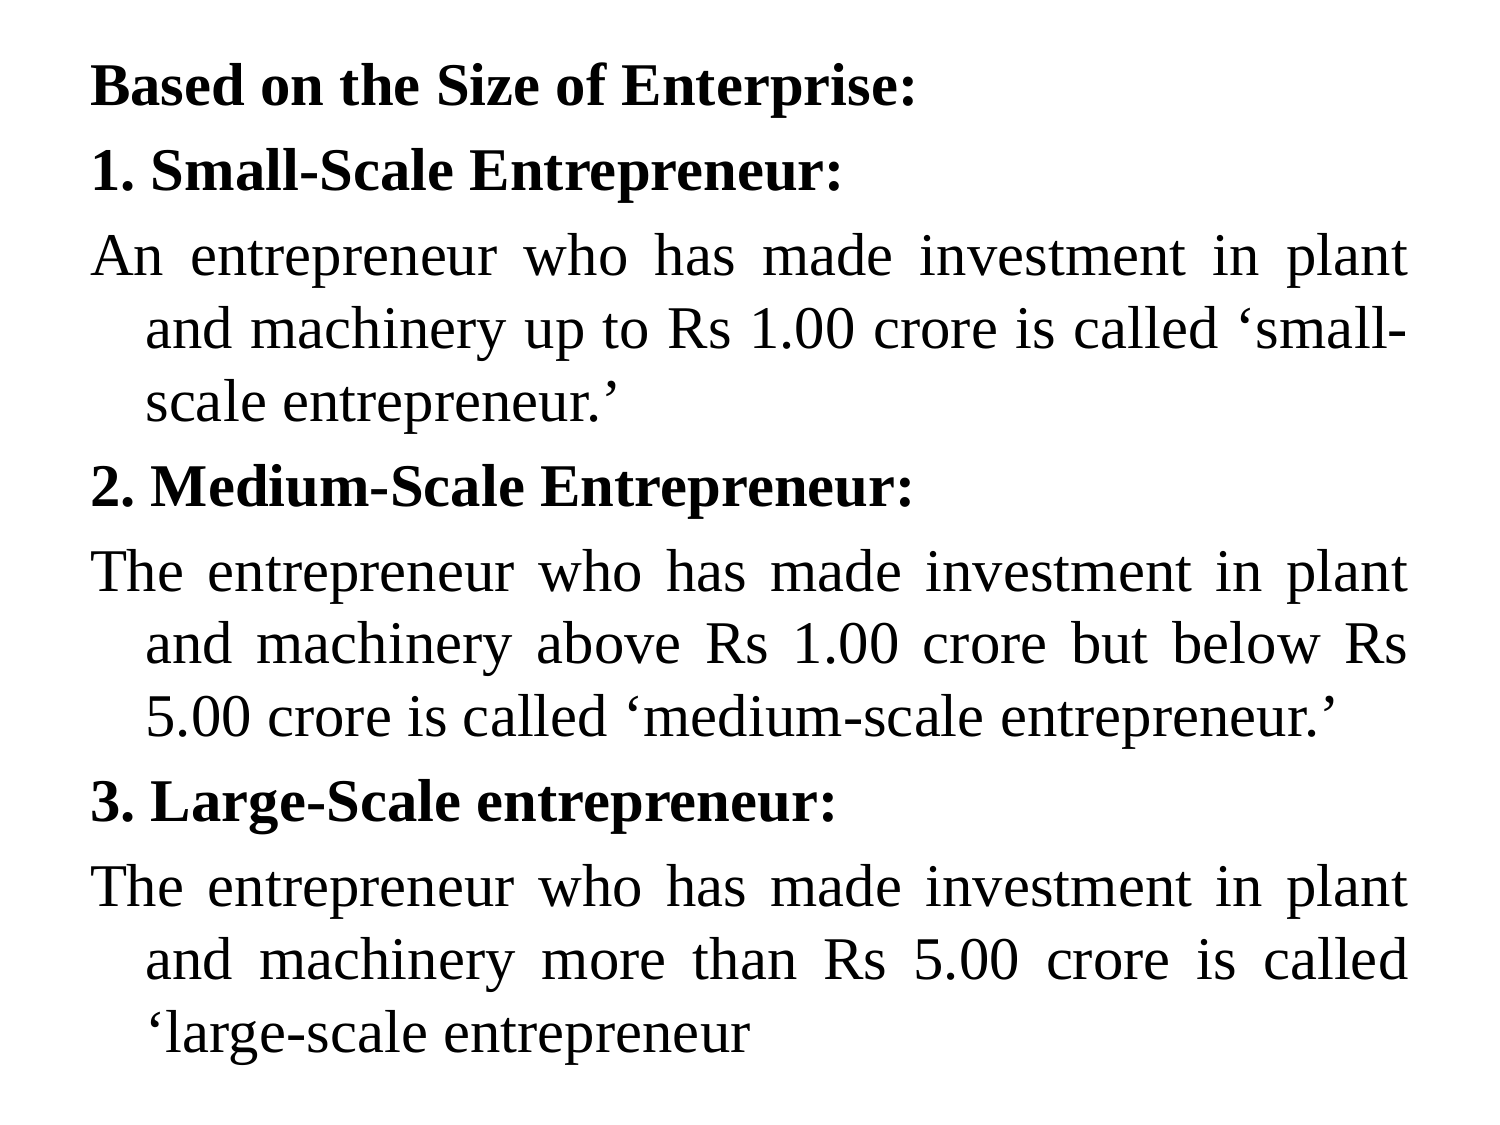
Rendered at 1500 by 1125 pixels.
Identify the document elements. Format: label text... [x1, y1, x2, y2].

list Based on the Size of Enterprise: 1. Small-Scale Entrepreneur: An entrepreneur who has made investment in plant and machinery up to Rs 1.00 crore is called ‘small-scale entrepreneur.’ 2. Medium-Scale Entrepreneur: The entrepreneur who has made investment in plant and machinery above Rs 1.00 crore but below Rs 5.00 crore is called ‘medium-scale entrepreneur.’ 3. Large-Scale entrepreneur: The entrepreneur who has made investment in plant and machinery more than Rs 5.00 crore is called ‘large-scale entrepreneur [75, 37, 1425, 1075]
